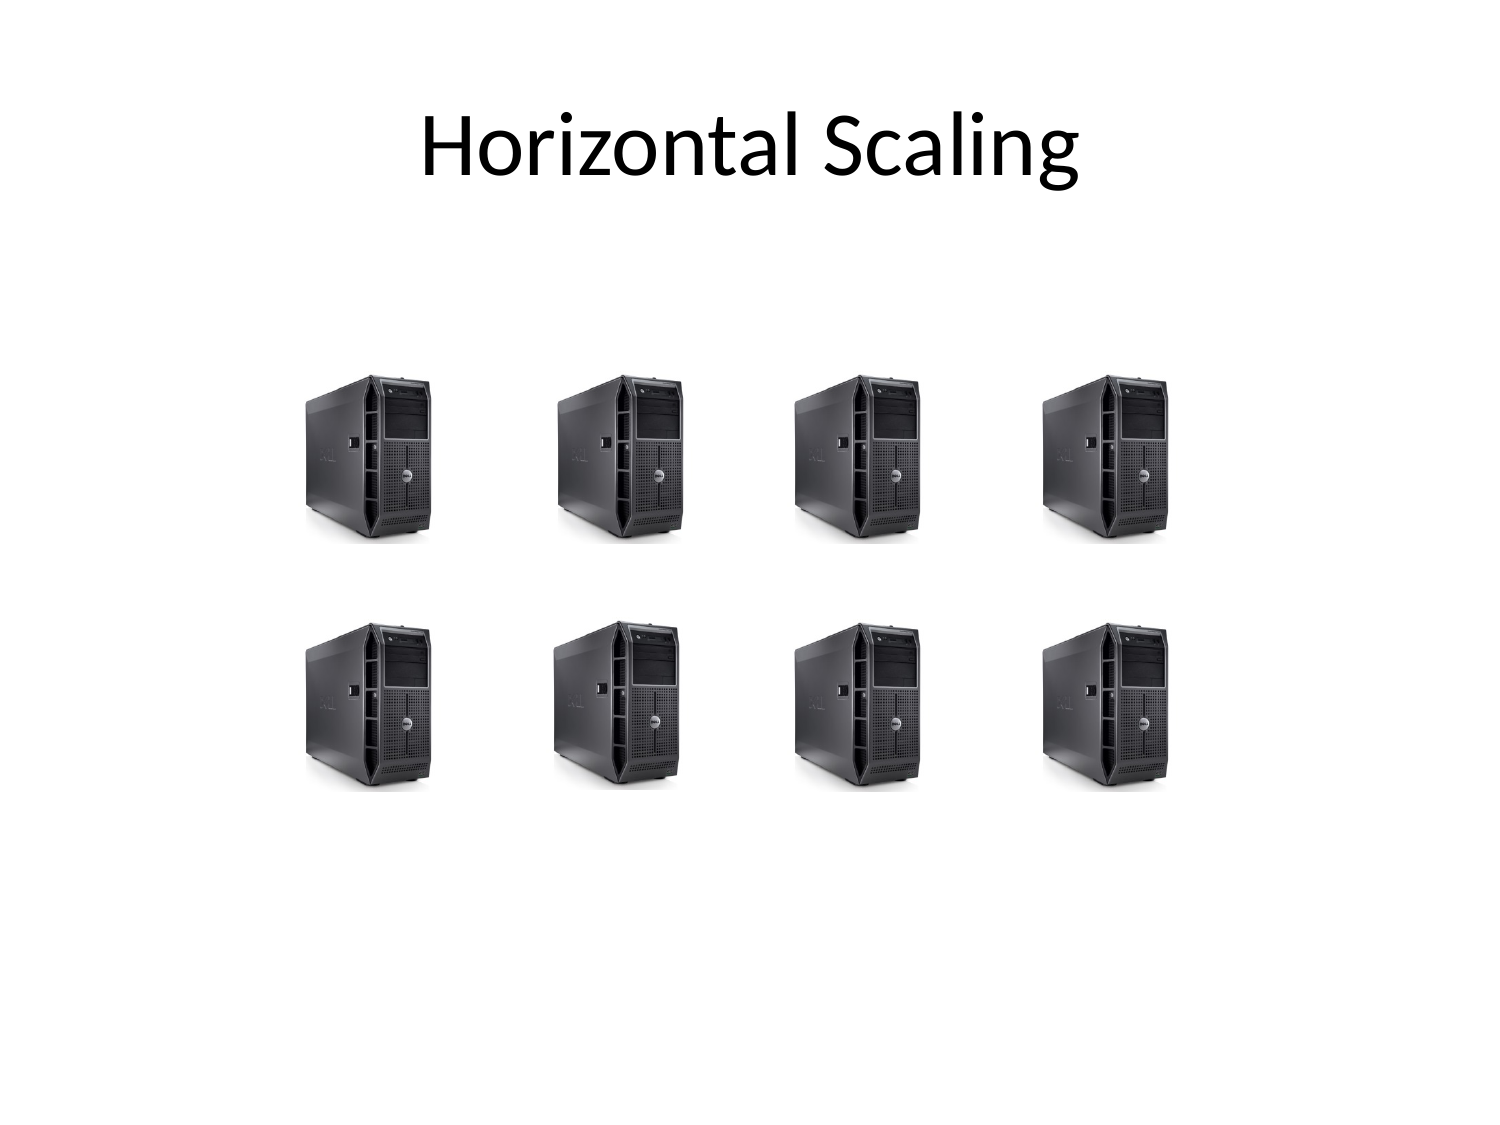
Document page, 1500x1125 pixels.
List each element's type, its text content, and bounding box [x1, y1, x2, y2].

picture [754, 585, 961, 792]
picture [754, 337, 961, 544]
picture [1002, 337, 1209, 544]
picture [1002, 585, 1209, 792]
picture [513, 584, 720, 791]
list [265, 337, 472, 544]
picture [265, 585, 472, 792]
picture [516, 337, 723, 544]
title Horizontal Scaling [75, 45, 1425, 233]
